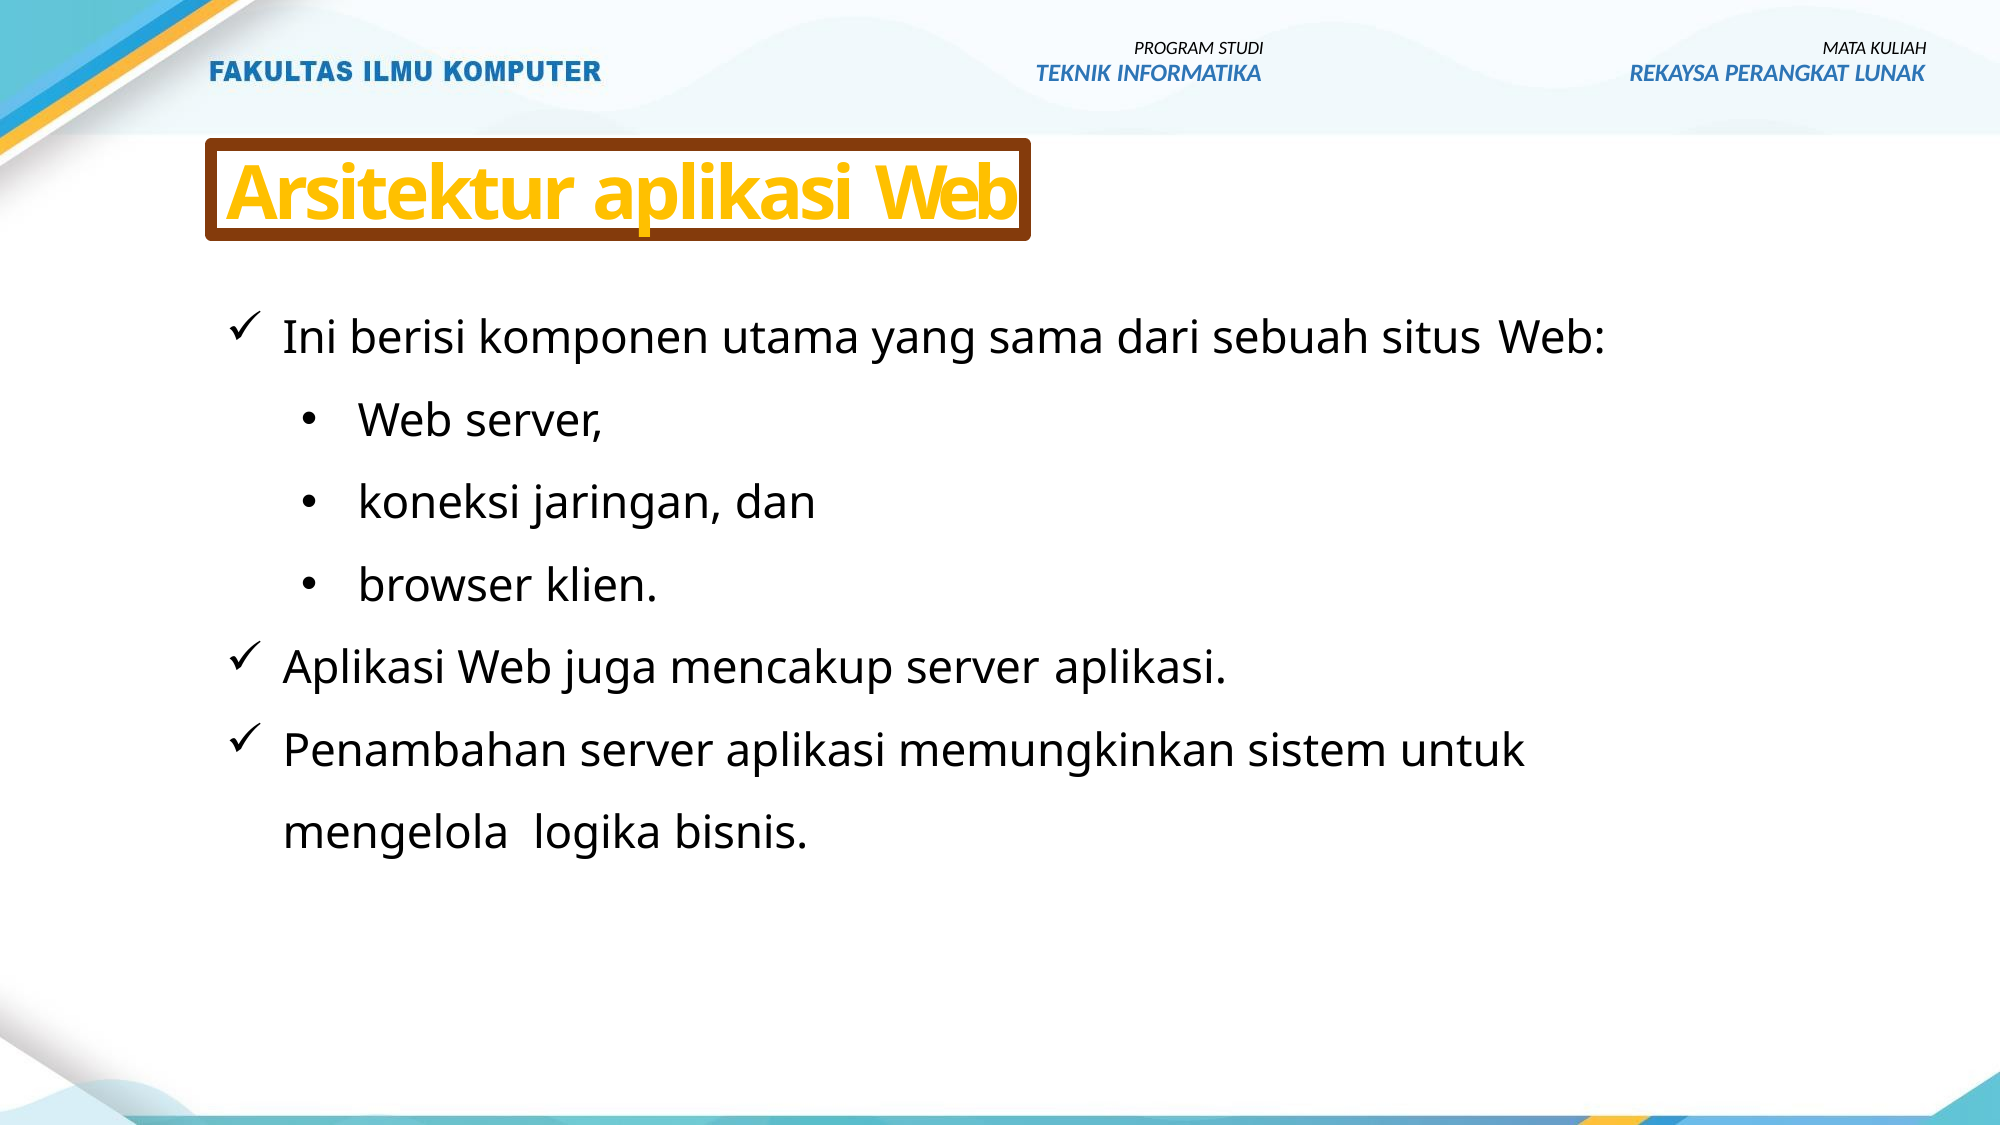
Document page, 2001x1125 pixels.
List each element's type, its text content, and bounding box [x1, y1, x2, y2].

picture [0, 0, 2000, 1125]
text_box MATA KULIAH REKAYSA PERANGKAT LUNAK [1627, 35, 1933, 87]
text_box Ini berisi komponen utama yang sama dari sebuah situs Web: Web server, koneksi jaringan, dan browser klien. Aplikasi Web juga mencakup server aplikasi. Penambahan server aplikasi memungkinkan sistem untuk mengelola logika bisnis. [224, 278, 1724, 858]
text_box PROGRAM STUDI TEKNIK INFORMATIKA [1033, 35, 1268, 87]
text_box Arsitektur aplikasi Web [211, 144, 1025, 235]
